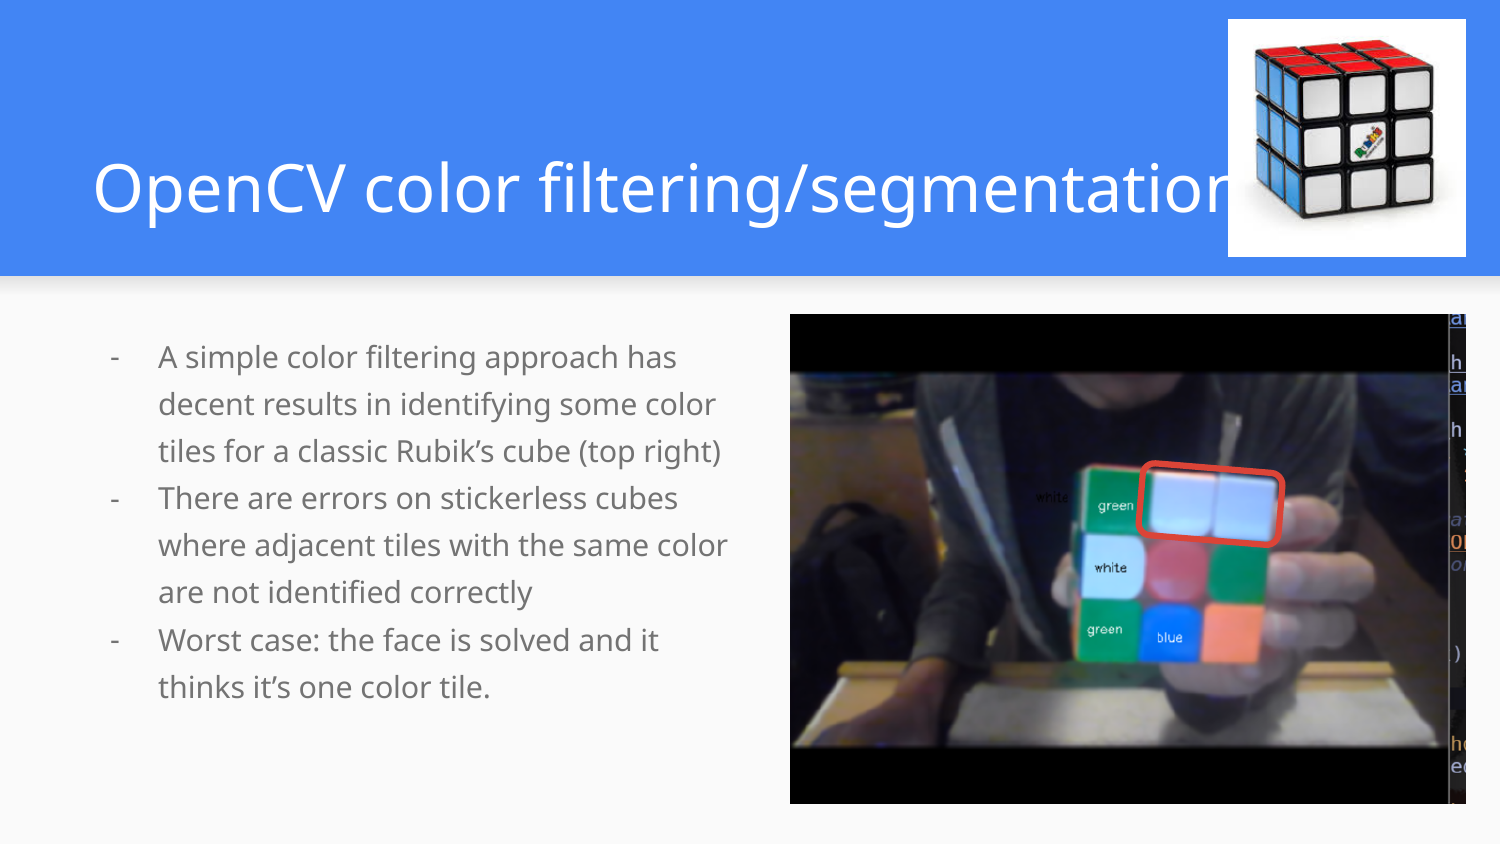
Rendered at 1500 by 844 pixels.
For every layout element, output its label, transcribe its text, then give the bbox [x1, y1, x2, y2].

picture [1228, 19, 1466, 257]
list A simple color filtering approach has decent results in identifying some color tiles for a classic Rubik’s cube (top right) There are errors on stickerless cubes where adjacent tiles with the same color are not identified correctly Worst case: the face is solved and it thinks it’s one color tile. [77, 314, 759, 760]
picture [790, 314, 1466, 804]
title OpenCV color filtering/segmentation [77, 121, 1223, 248]
